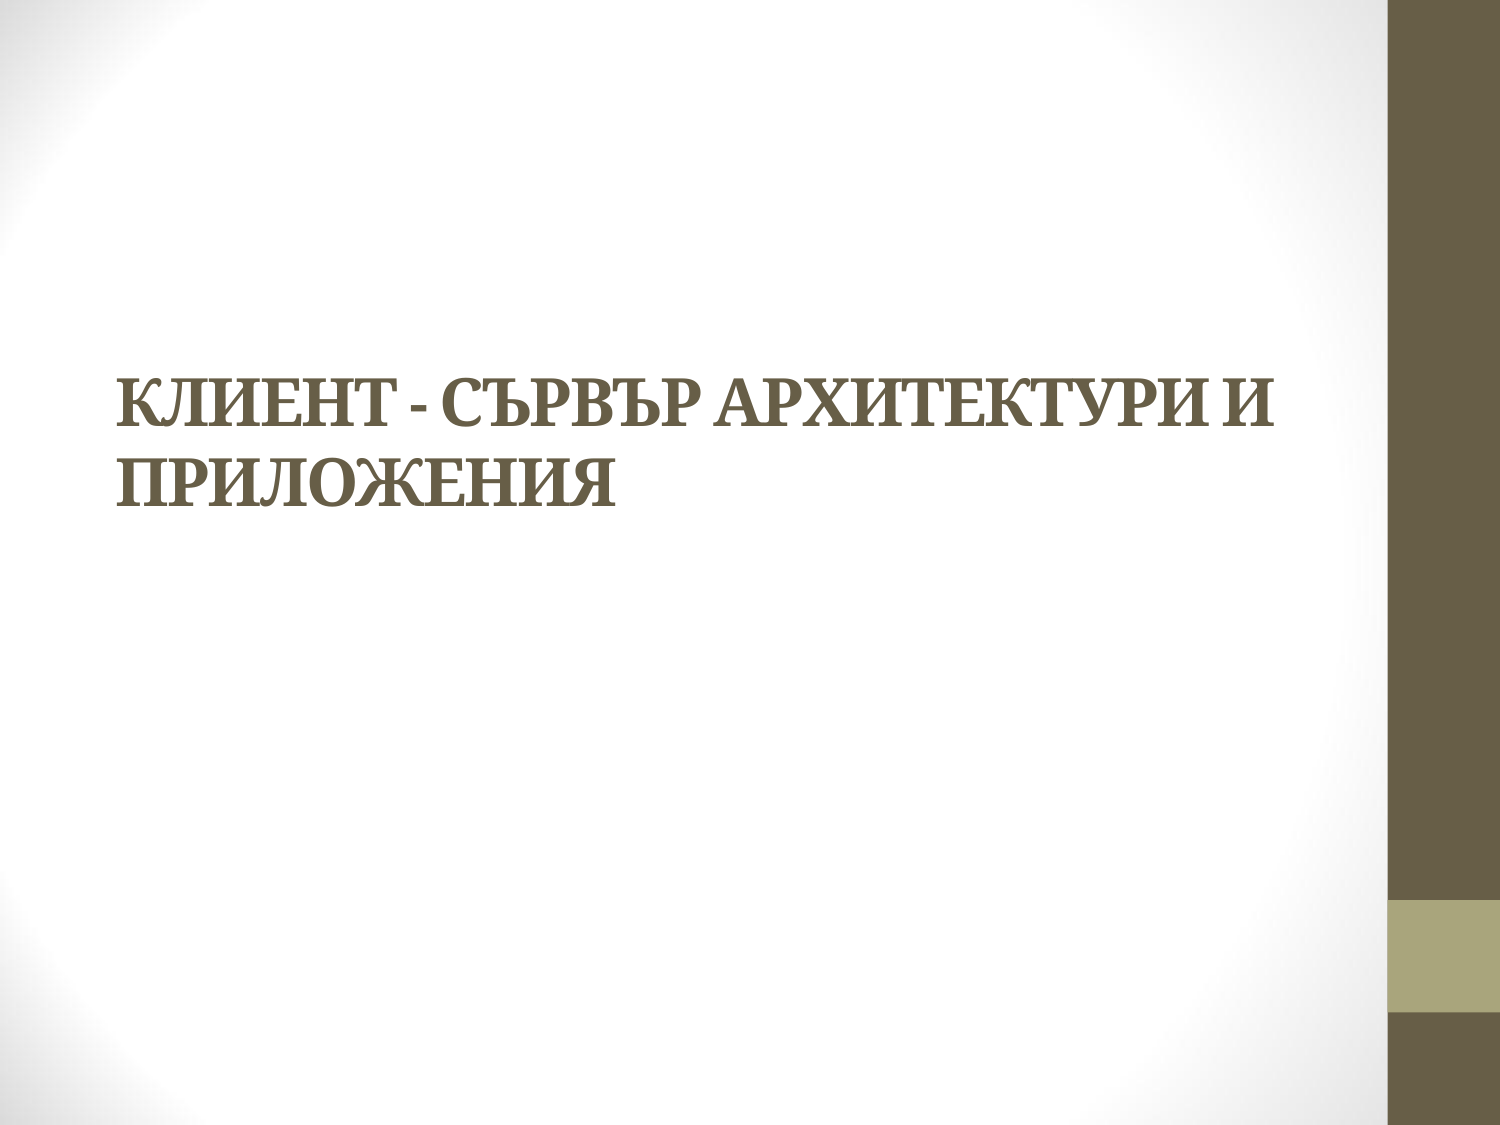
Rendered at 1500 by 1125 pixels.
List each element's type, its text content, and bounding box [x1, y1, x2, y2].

title КЛИЕНТ - СЪРВЪР АРХИТЕКТУРИ И ПРИЛОЖЕНИЯ [100, 314, 1376, 527]
picture [0, 0, 1387, 1125]
